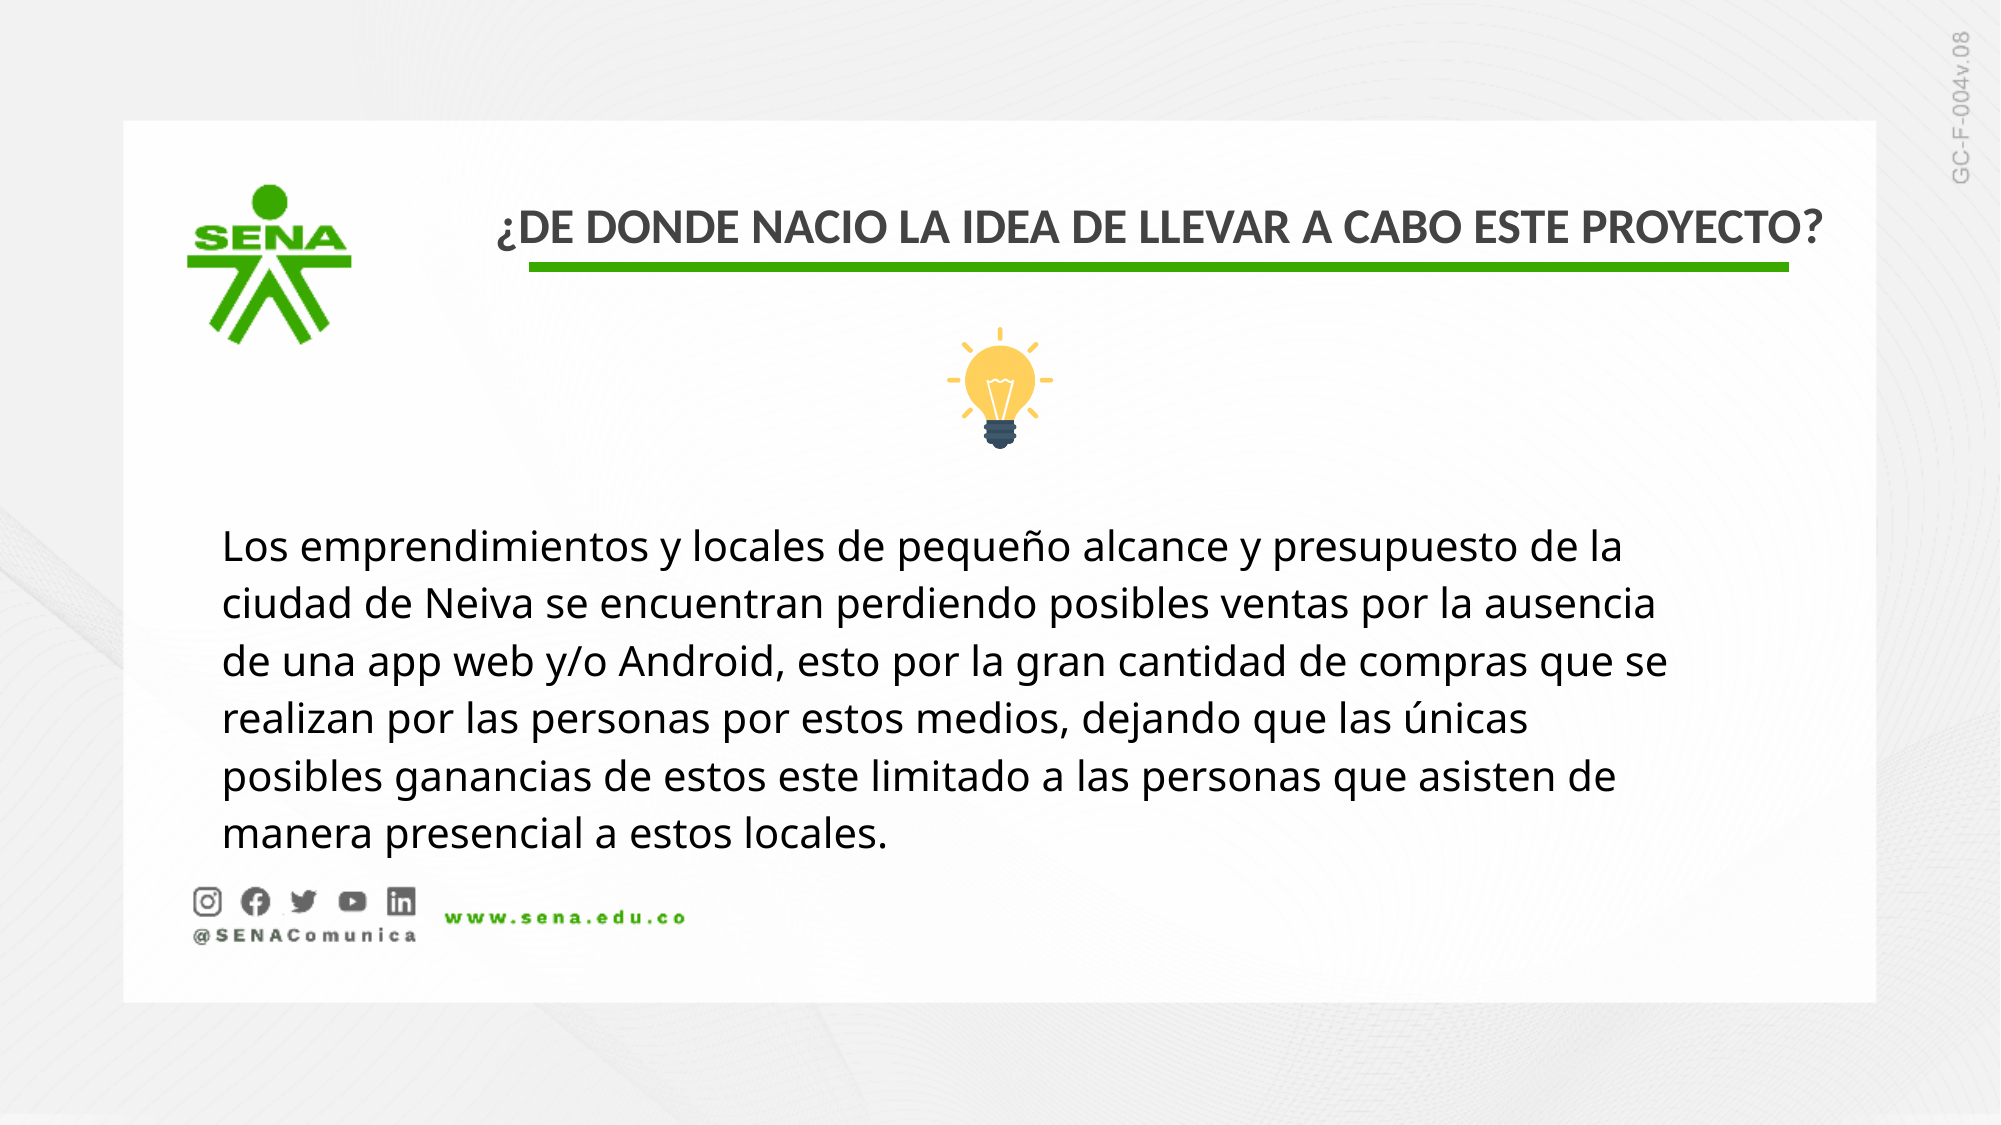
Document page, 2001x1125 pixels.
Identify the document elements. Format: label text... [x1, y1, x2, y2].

text_box Los emprendimientos y locales de pequeño alcance y presupuesto de la ciudad de Neiva se encuentran perdiendo posibles ventas por la ausencia de una app web y/o Android, esto por la gran cantidad de compras que se realizan por las personas por estos medios, dejando que las únicas posibles ganancias de estos este limitado a las personas que asisten de manera presencial a estos locales. [206, 504, 1836, 865]
picture [0, 0, 2000, 1125]
text_box [529, 262, 1789, 272]
text_box ¿DE DONDE NACIO LA IDEA DE LLEVAR A CABO ESTE PROYECTO? [463, 198, 1855, 261]
